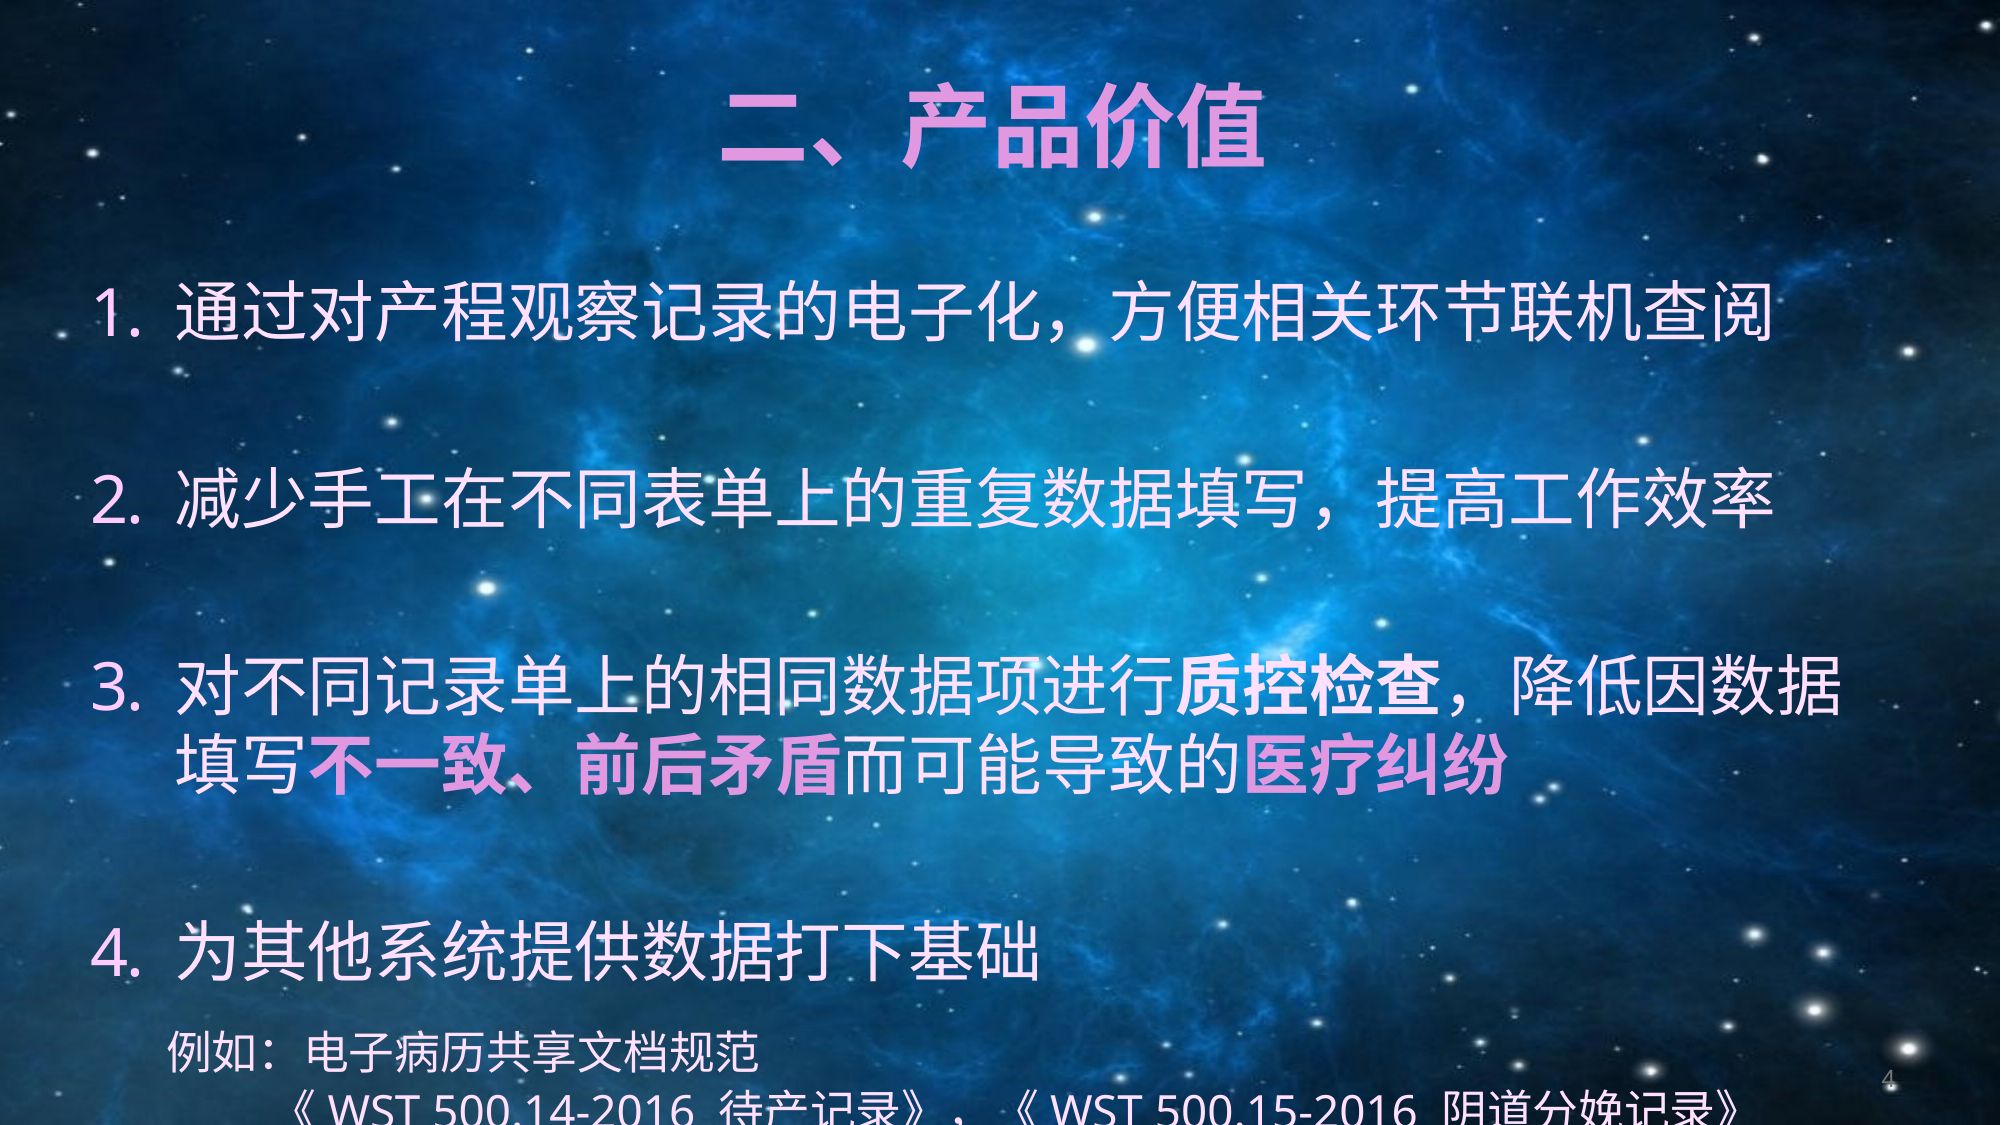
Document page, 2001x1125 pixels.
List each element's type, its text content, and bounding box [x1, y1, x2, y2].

subtitle 通过对产程观察记录的电子化，方便相关环节联机查阅 减少手工在不同表单上的重复数据填写，提高工作效率 对不同记录单上的相同数据项进行质控检查，降低因数据填写不一致、前后矛盾而可能导致的医疗纠纷 为其他系统提供数据打下基础 例如：电子病历共享文档规范 《WST 500.14-2016 待产记录》，《WST 500.15-2016 阴道分娩记录》 [75, 262, 1911, 1000]
slide_number 4 [1560, 1024, 1911, 1101]
title 二、产品价值 [74, 37, 1911, 226]
picture [0, 0, 2000, 1125]
